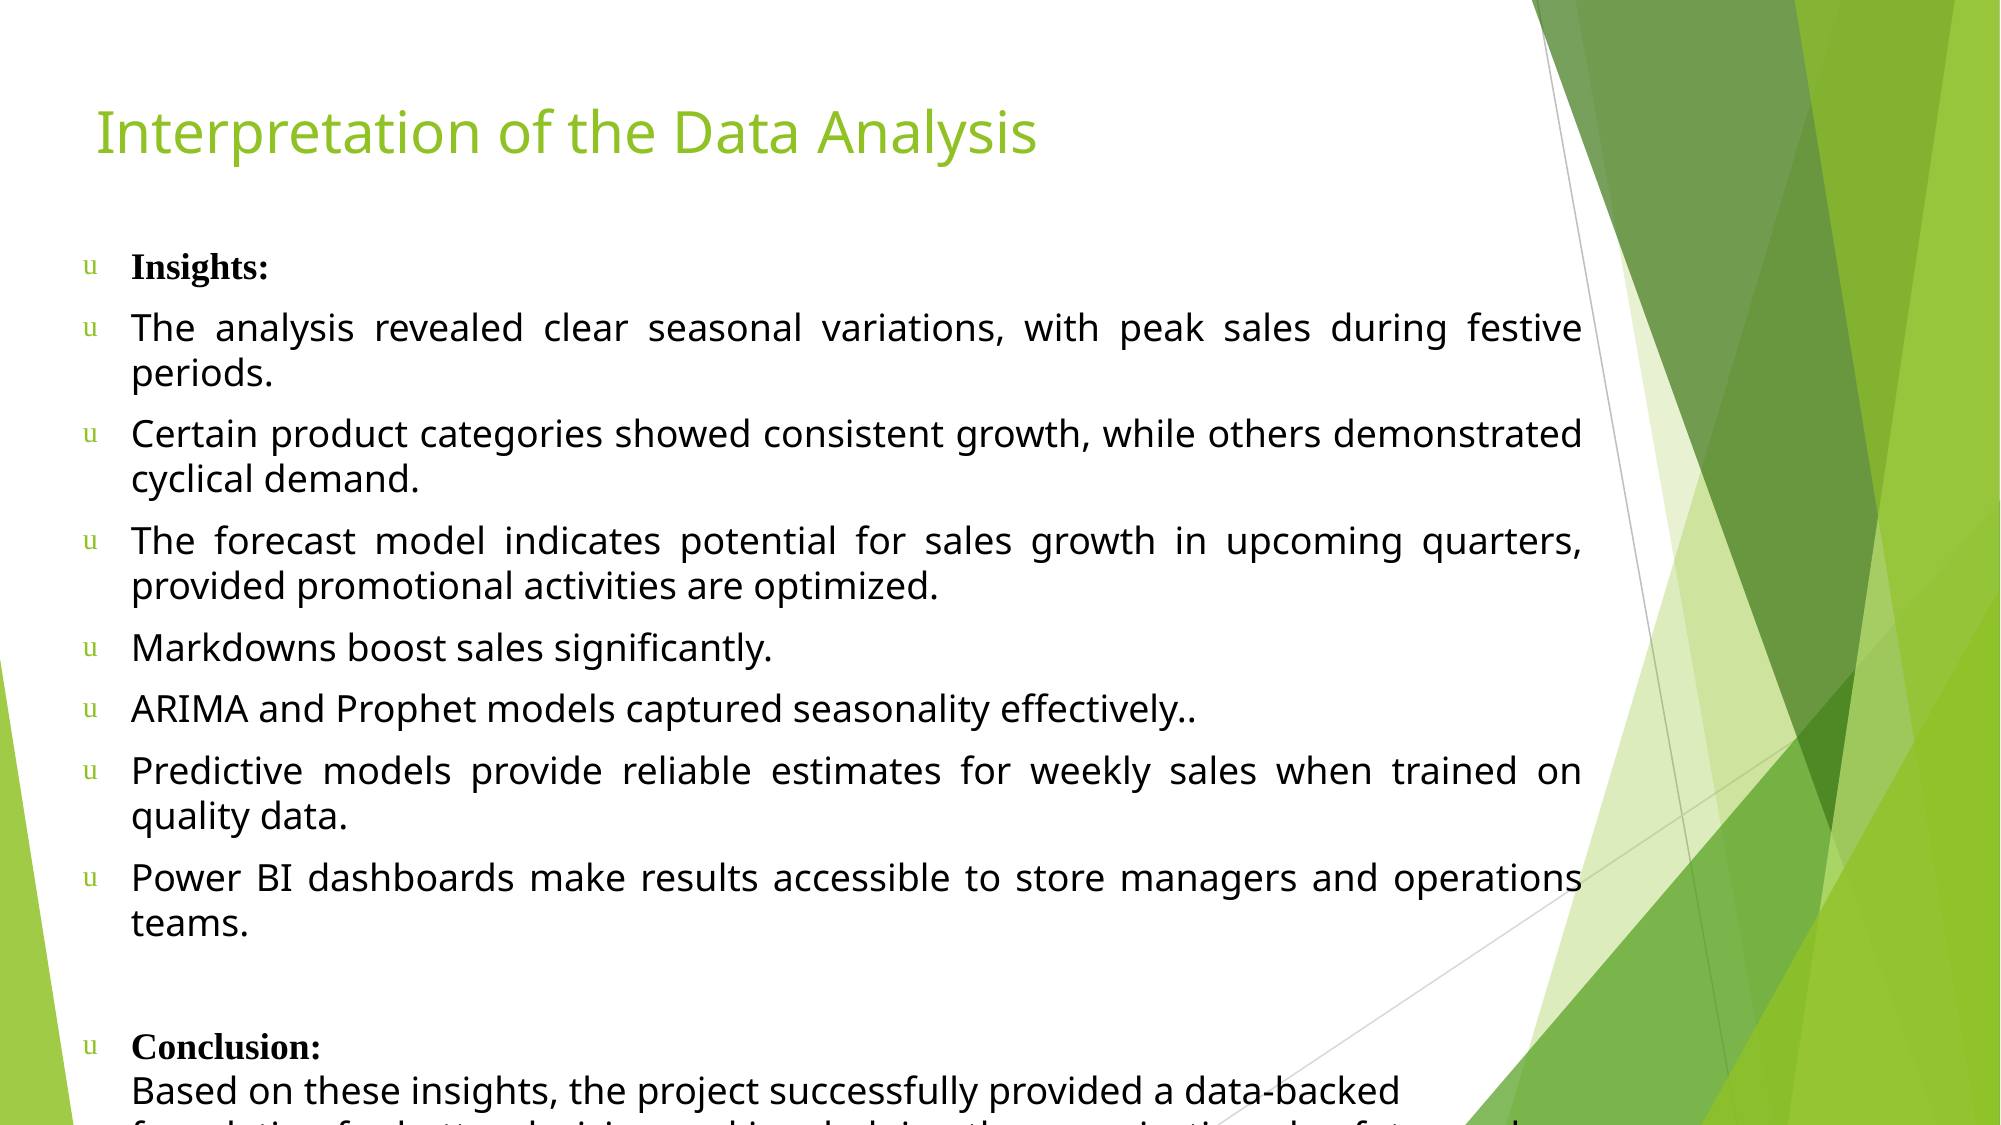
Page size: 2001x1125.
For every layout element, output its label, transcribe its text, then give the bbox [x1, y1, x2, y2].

title Interpretation of the Data Analysis [88, 87, 1580, 234]
list Insights: The analysis revealed clear seasonal variations, with peak sales during festive periods. Certain product categories showed consistent growth, while others demonstrated cyclical demand. The forecast model indicates potential for sales growth in upcoming quarters, provided promotional activities are optimized. Markdowns boost sales significantly. ARIMA and Prophet models captured seasonality effectively.. Predictive models provide reliable estimates for weekly sales when trained on quality data. Power BI dashboards make results accessible to store managers and operations teams. Conclusion: Based on these insights, the project successfully provided a data-backed foundation for better decision-making, helping the organization plan future sales strategies and optimize operational performance. [74, 234, 1593, 1125]
